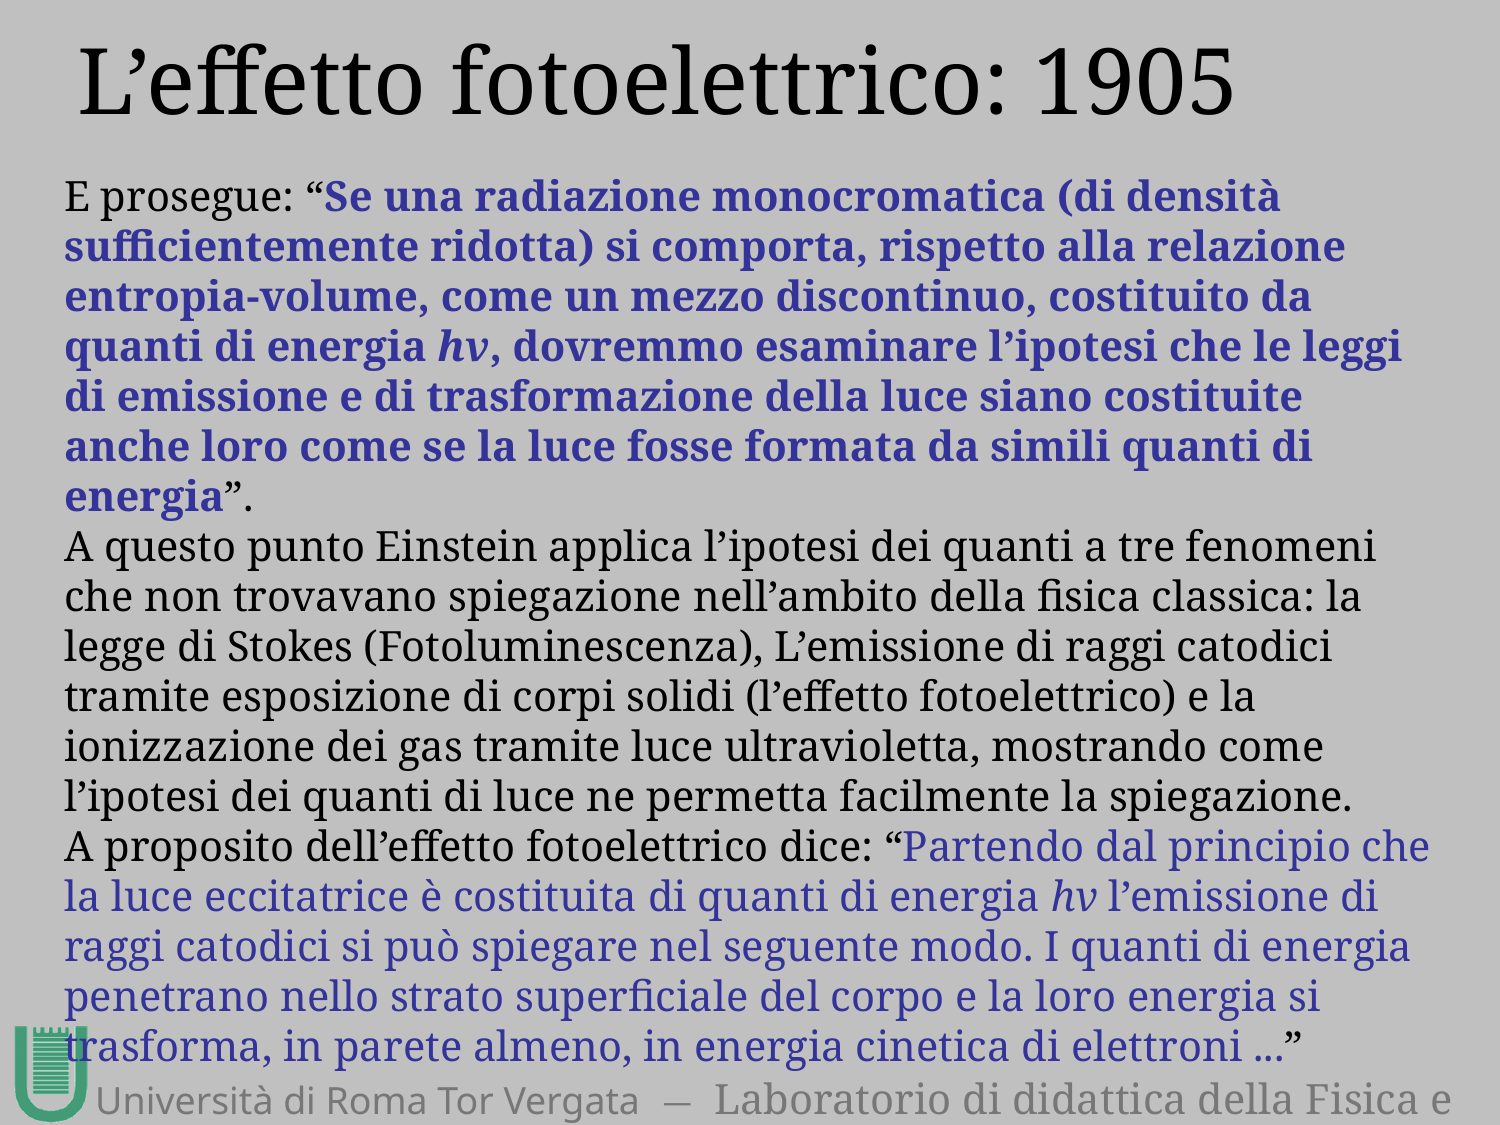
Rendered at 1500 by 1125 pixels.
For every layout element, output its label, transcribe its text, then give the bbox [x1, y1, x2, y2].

title L’effetto fotoelettrico: 1905 [62, 0, 1350, 157]
picture [12, 1025, 89, 1124]
text_box E prosegue: “Se una radiazione monocromatica (di densità sufficientemente ridotta) si comporta, rispetto alla relazione entropia-volume, come un mezzo discontinuo, costituito da quanti di energia hv, dovremmo esaminare l’ipotesi che le leggi di emissione e di trasformazione della luce siano costituite anche loro come se la luce fosse formata da simili quanti di energia”. A questo punto Einstein applica l’ipotesi dei quanti a tre fenomeni che non trovavano spiegazione nell’ambito della fisica classica: la legge di Stokes (Fotoluminescenza), L’emissione di raggi catodici tramite esposizione di corpi solidi (l’effetto fotoelettrico) e la ionizzazione dei gas tramite luce ultravioletta, mostrando come l’ipotesi dei quanti di luce ne permetta facilmente la spiegazione. A proposito dell’effetto fotoelettrico dice: “Partendo dal principio che la luce eccitatrice è costituita di quanti di energia hv l’emissione di raggi catodici si può spiegare nel seguente modo. I quanti di energia penetrano nello strato superficiale del corpo e la loro energia si trasforma, in parete almeno, in energia cinetica di elettroni ...” [49, 162, 1450, 998]
